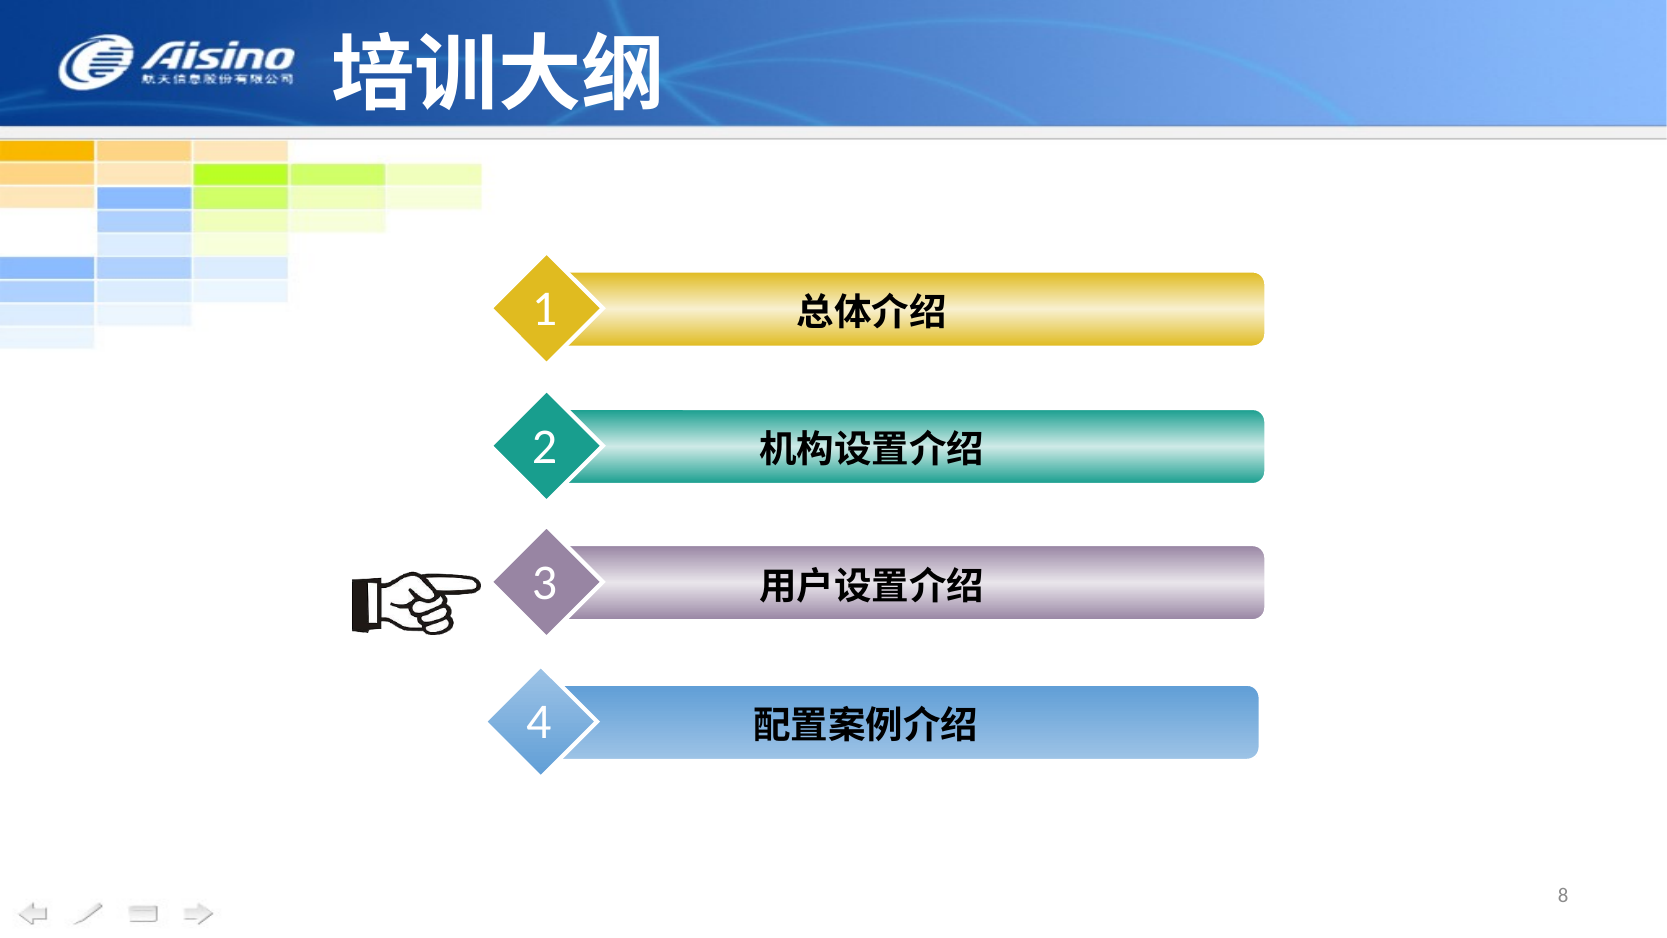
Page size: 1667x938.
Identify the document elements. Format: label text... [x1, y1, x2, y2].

title 培训大纲 [316, 17, 1667, 136]
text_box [490, 252, 1266, 365]
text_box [490, 389, 1266, 503]
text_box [484, 665, 1260, 778]
picture [0, 0, 1667, 938]
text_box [490, 525, 1266, 639]
slide_number 8 [1194, 868, 1584, 919]
